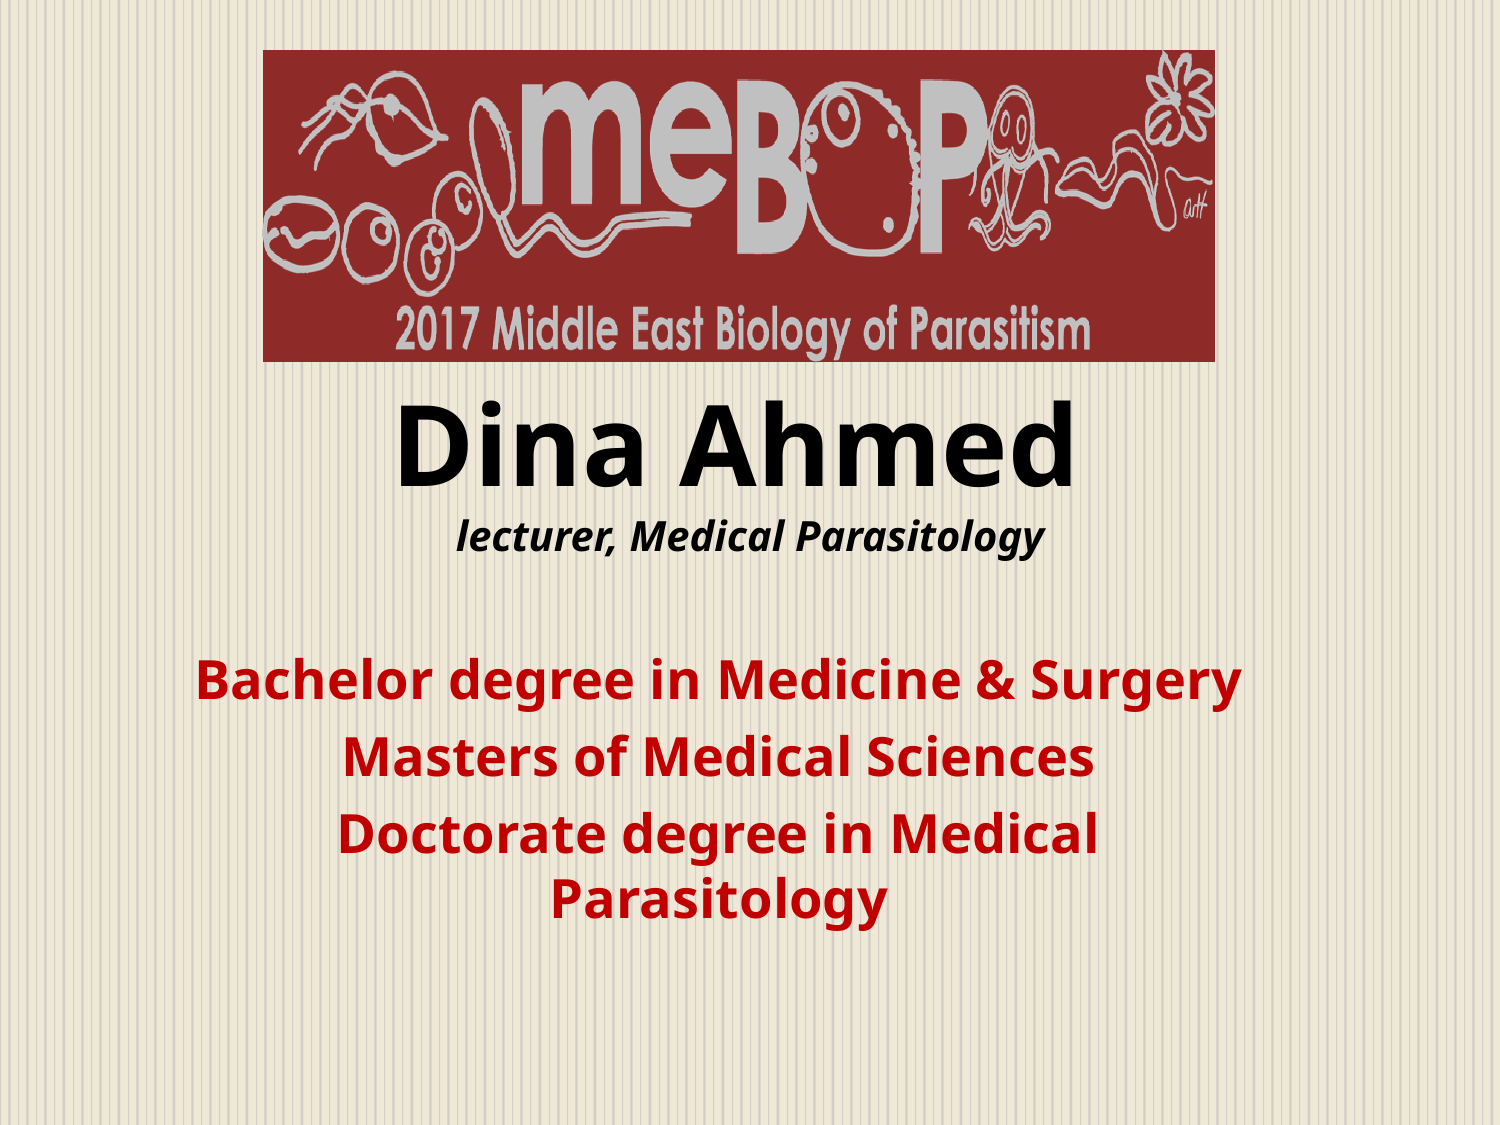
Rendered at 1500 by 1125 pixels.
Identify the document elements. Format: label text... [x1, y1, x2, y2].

subtitle Bachelor degree in Medicine & Surgery Masters of Medical Sciences Doctorate degree in Medical Parasitology [162, 637, 1275, 938]
picture [262, 49, 1215, 363]
footer Faculty Of Medicine, Ain Shams University [150, 1012, 800, 1088]
title Dina Ahmed lecturer, Medical Parasitology [75, 350, 1425, 592]
